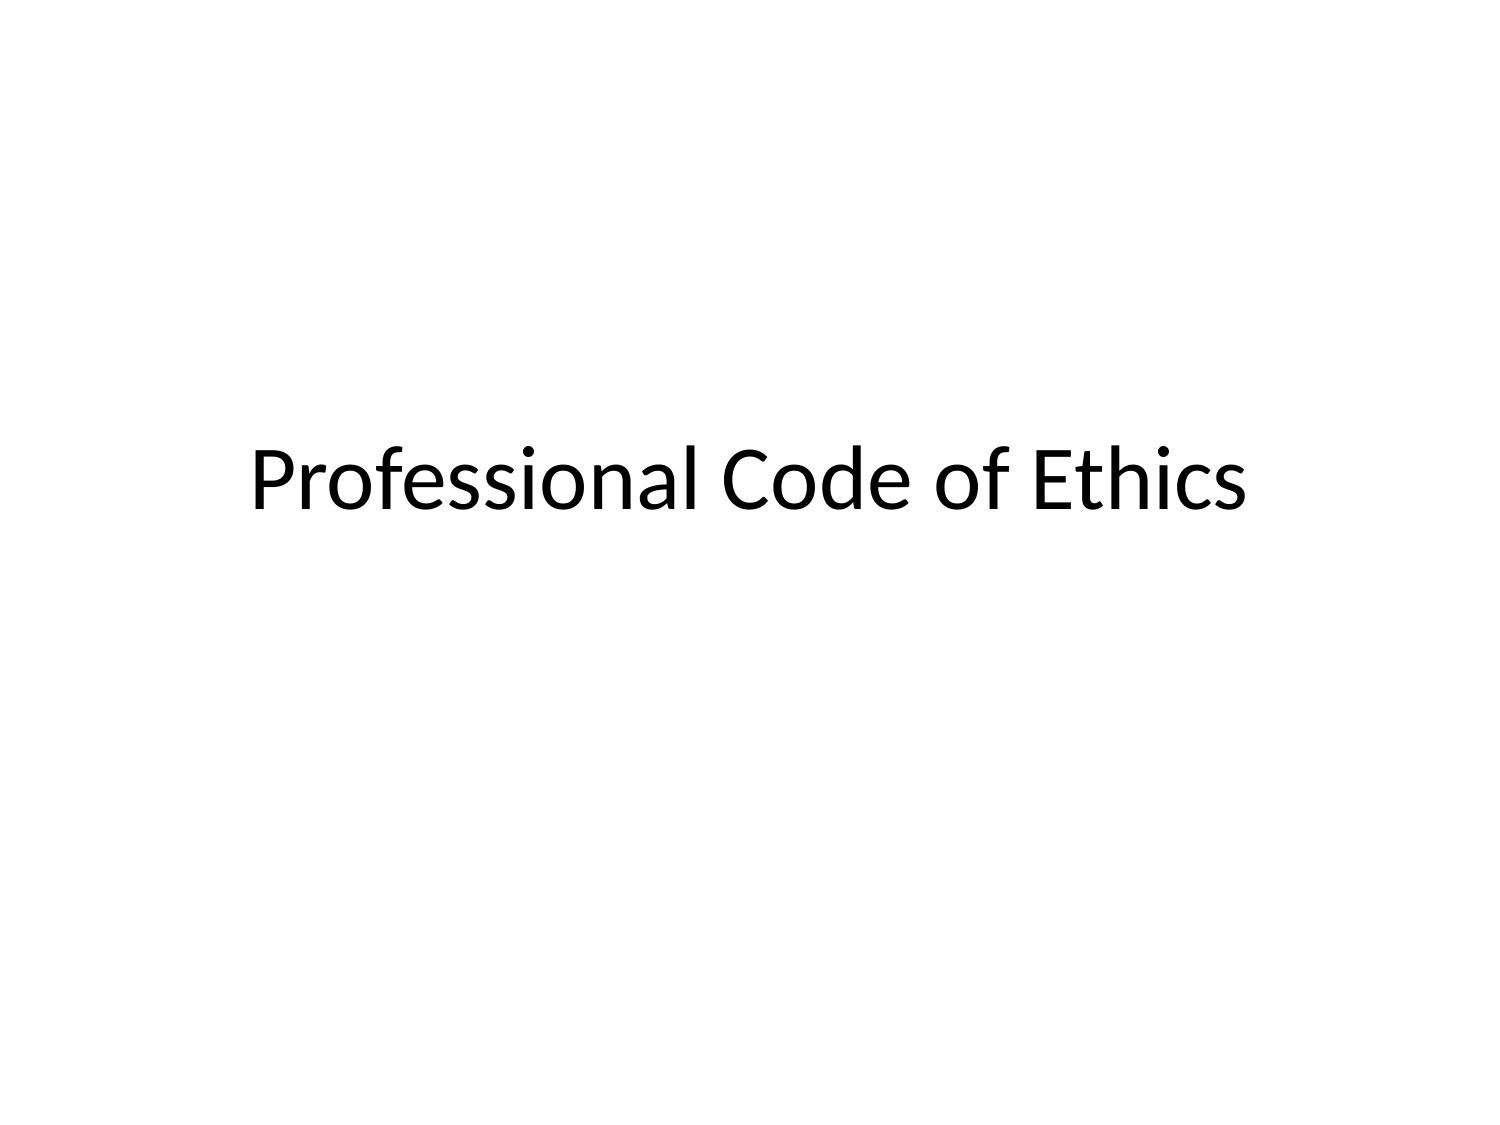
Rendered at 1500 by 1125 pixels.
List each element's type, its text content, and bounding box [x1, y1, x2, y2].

title Professional Code of Ethics [75, 45, 1425, 900]
